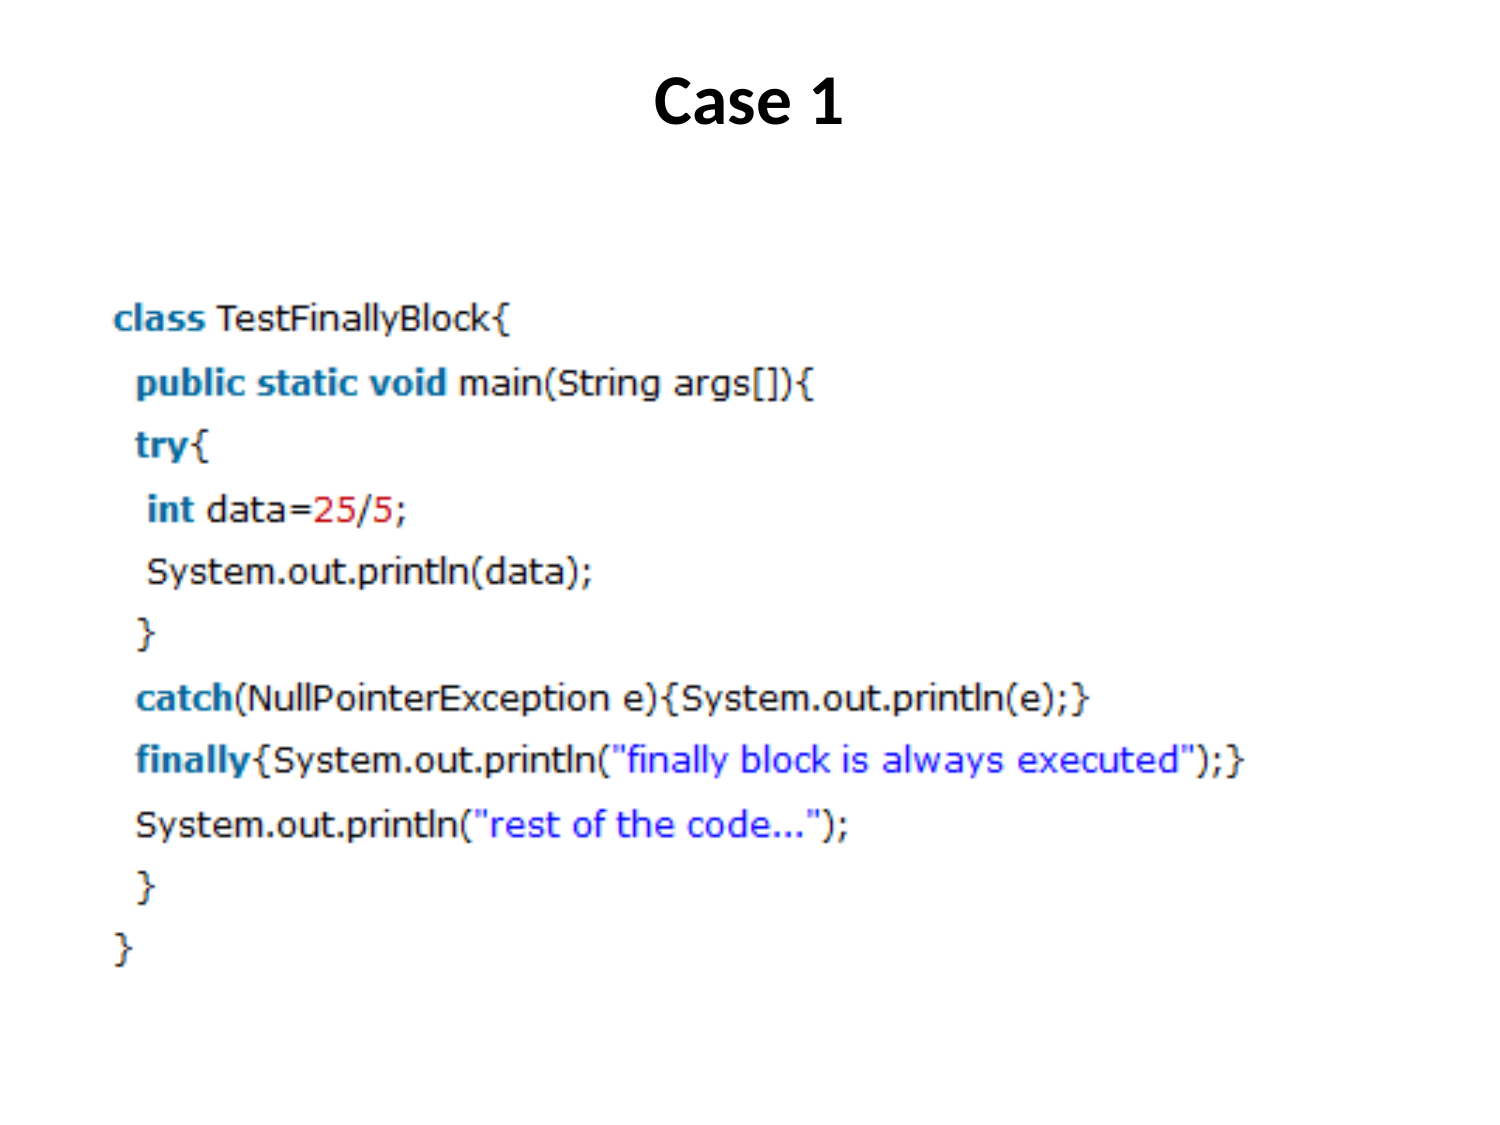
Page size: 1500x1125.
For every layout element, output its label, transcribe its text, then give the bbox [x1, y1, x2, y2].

title Case 1 [75, 45, 1425, 233]
picture [88, 266, 1346, 977]
